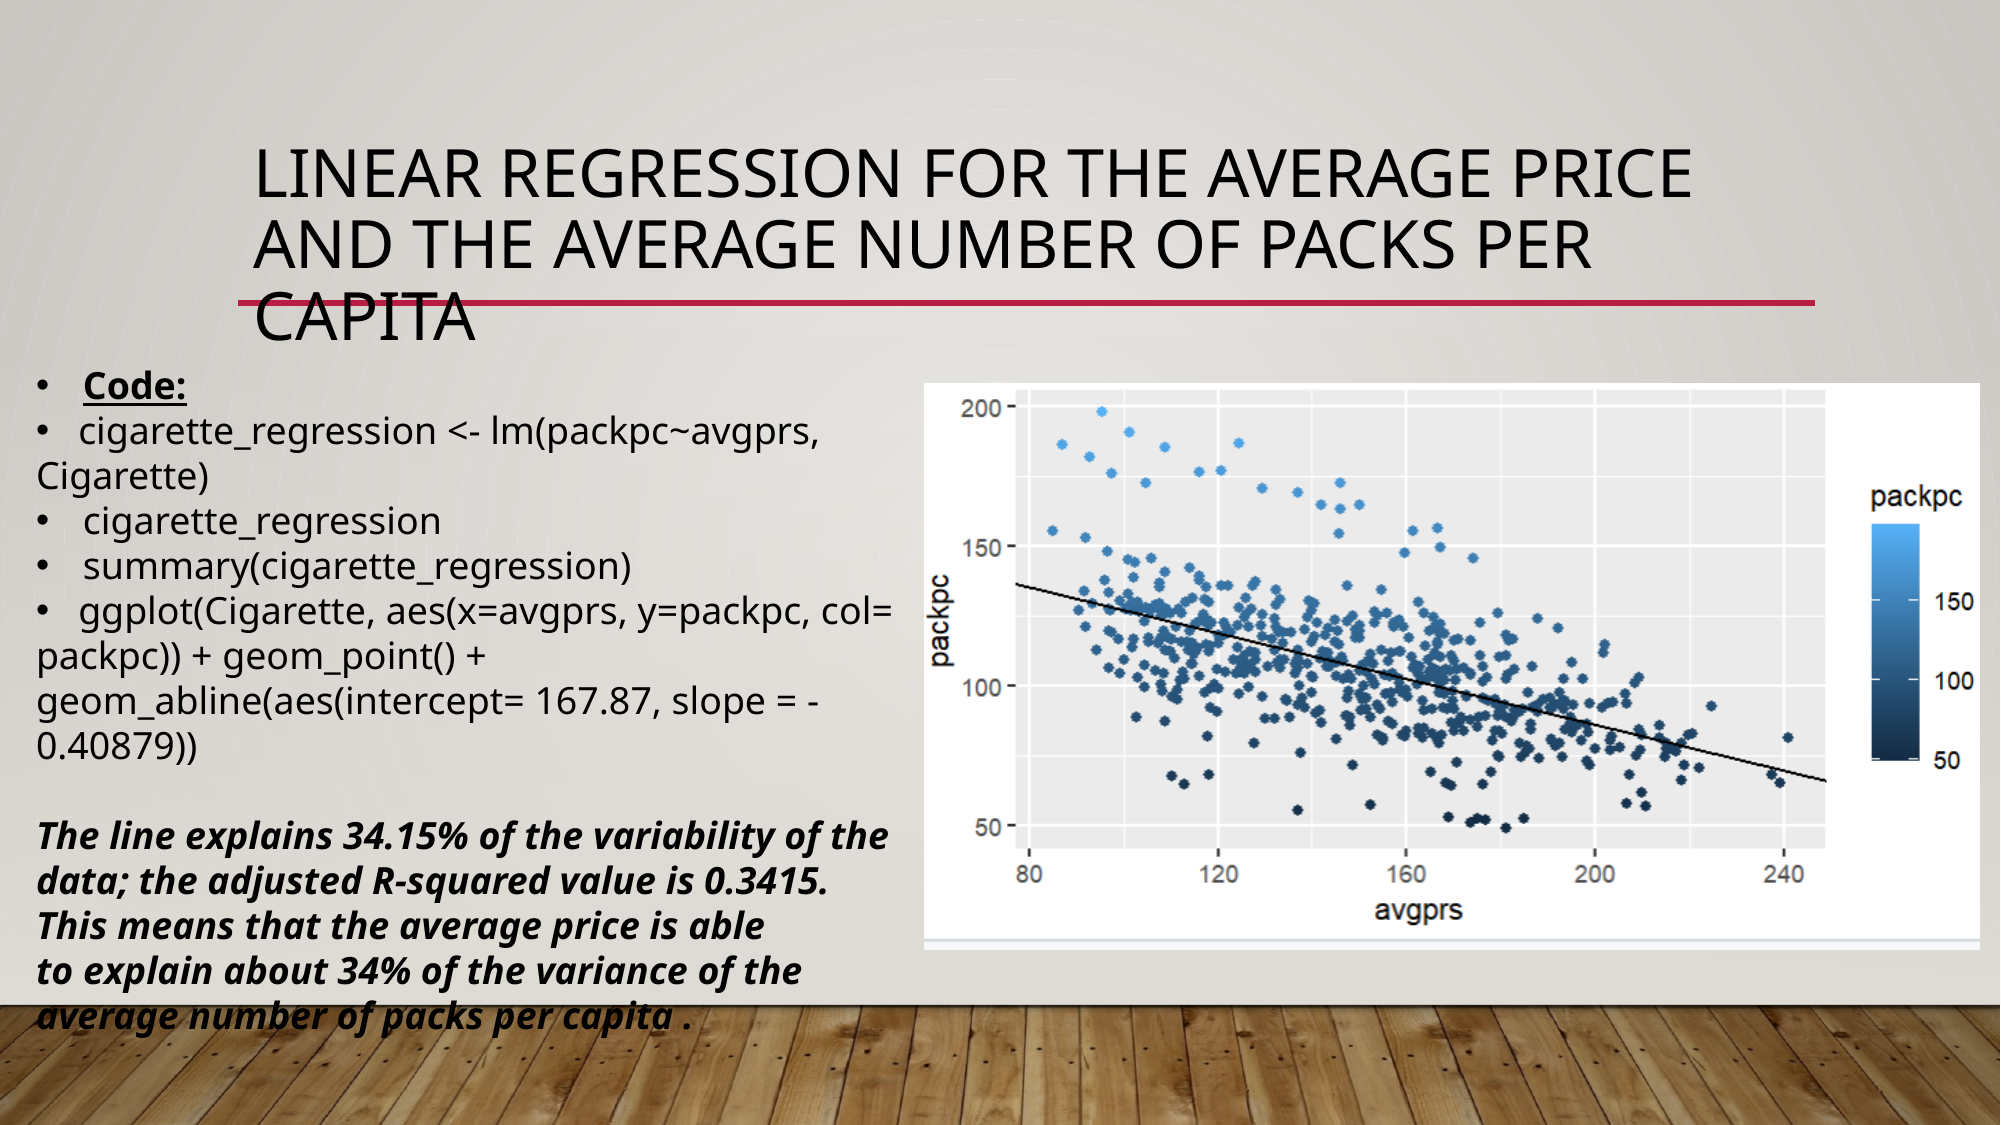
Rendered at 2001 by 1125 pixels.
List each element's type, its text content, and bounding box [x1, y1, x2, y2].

text_box Code: cigarette_regression <- lm(packpc~avgprs, Cigarette) cigarette_regression summary(cigarette_regression) ggplot(Cigarette, aes(x=avgprs, y=packpc, col= packpc)) + geom_point() + geom_abline(aes(intercept= 167.87, slope = -0.40879)) The line explains 34.15% of the variability of the data; the adjusted R-squared value is 0.3415. This means that the average price is able to explain about 34% of the variance of the average number of packs per capita . [21, 354, 913, 1090]
title Linear regression for the average price and the average number of packs per capita [238, 131, 1814, 305]
picture [0, 1005, 2000, 1125]
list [924, 383, 1981, 950]
